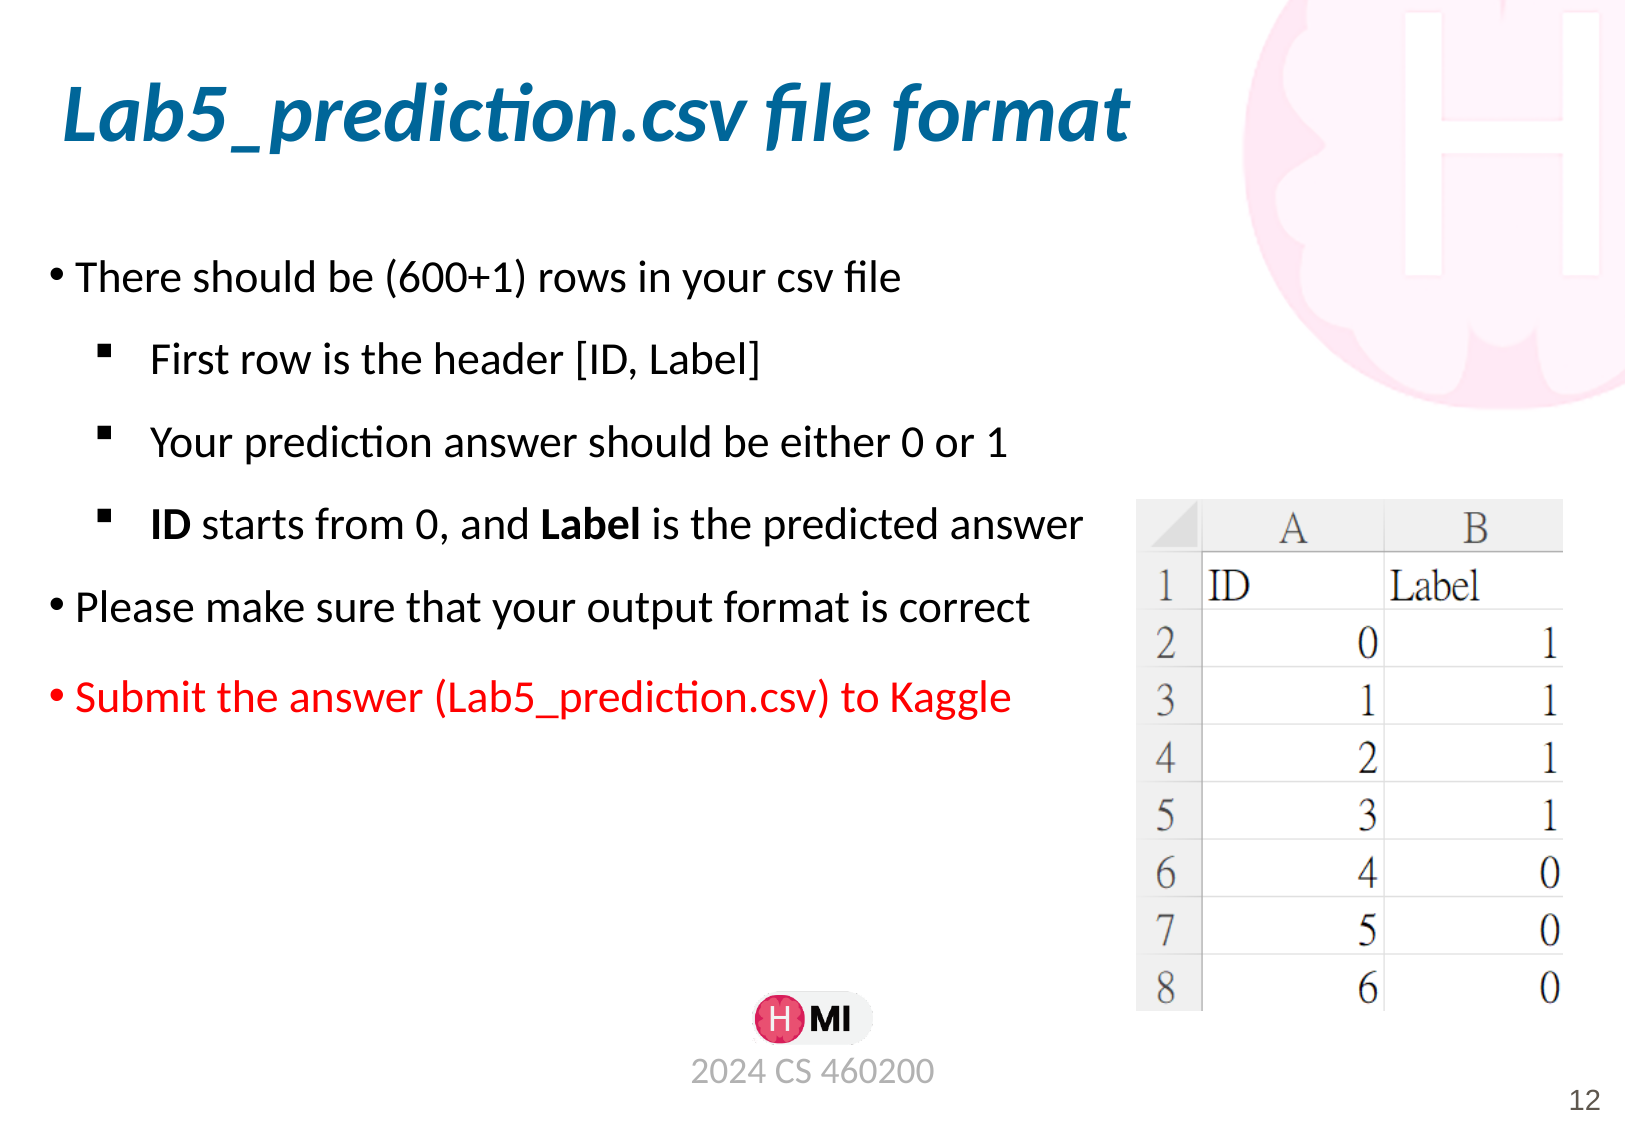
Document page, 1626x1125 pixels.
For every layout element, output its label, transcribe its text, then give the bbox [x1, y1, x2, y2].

picture [1136, 499, 1563, 1012]
list There should be (600+1) rows in your csv file First row is the header [ID, Label] Your prediction answer should be either 0 or 1 ID starts from 0, and Label is the predicted answer Please make sure that your output format is correct Submit the answer (Lab5_prediction.csv) to Kaggle [48, 219, 1578, 719]
footer 2024 CS 460200 [552, 1046, 1073, 1103]
slide_number 12 [1562, 1081, 1617, 1119]
title Lab5_prediction.csv file format [62, 57, 1563, 163]
picture [750, 989, 875, 1046]
